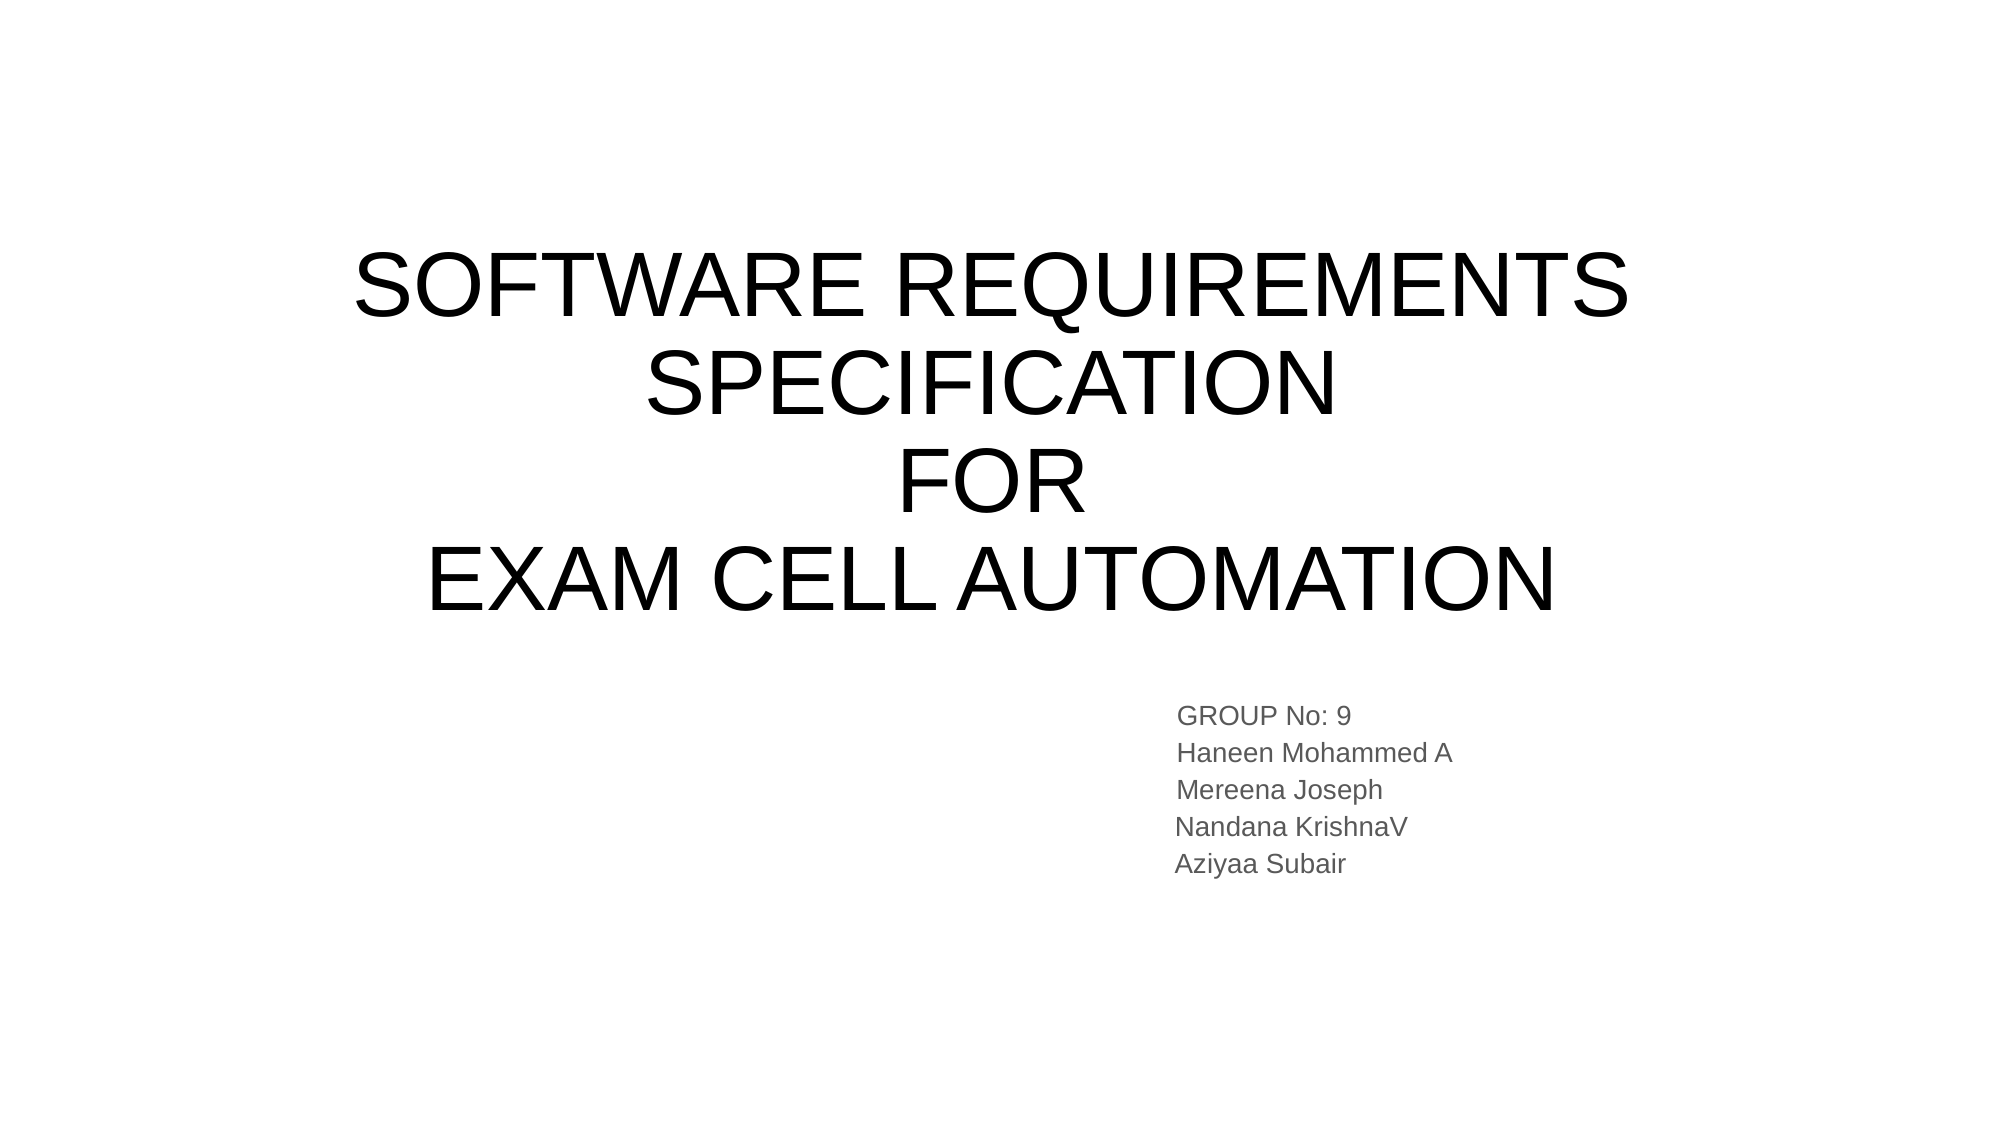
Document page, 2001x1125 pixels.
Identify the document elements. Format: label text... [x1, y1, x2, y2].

title SOFTWARE REQUIREMENTS SPECIFICATION FOR EXAM CELL AUTOMATION [300, 237, 1686, 638]
subtitle GROUP No: 9 Haneen Mohammed A Mereena Joseph Nandana KrishnaV Aziyaa Subair [439, 649, 1563, 888]
